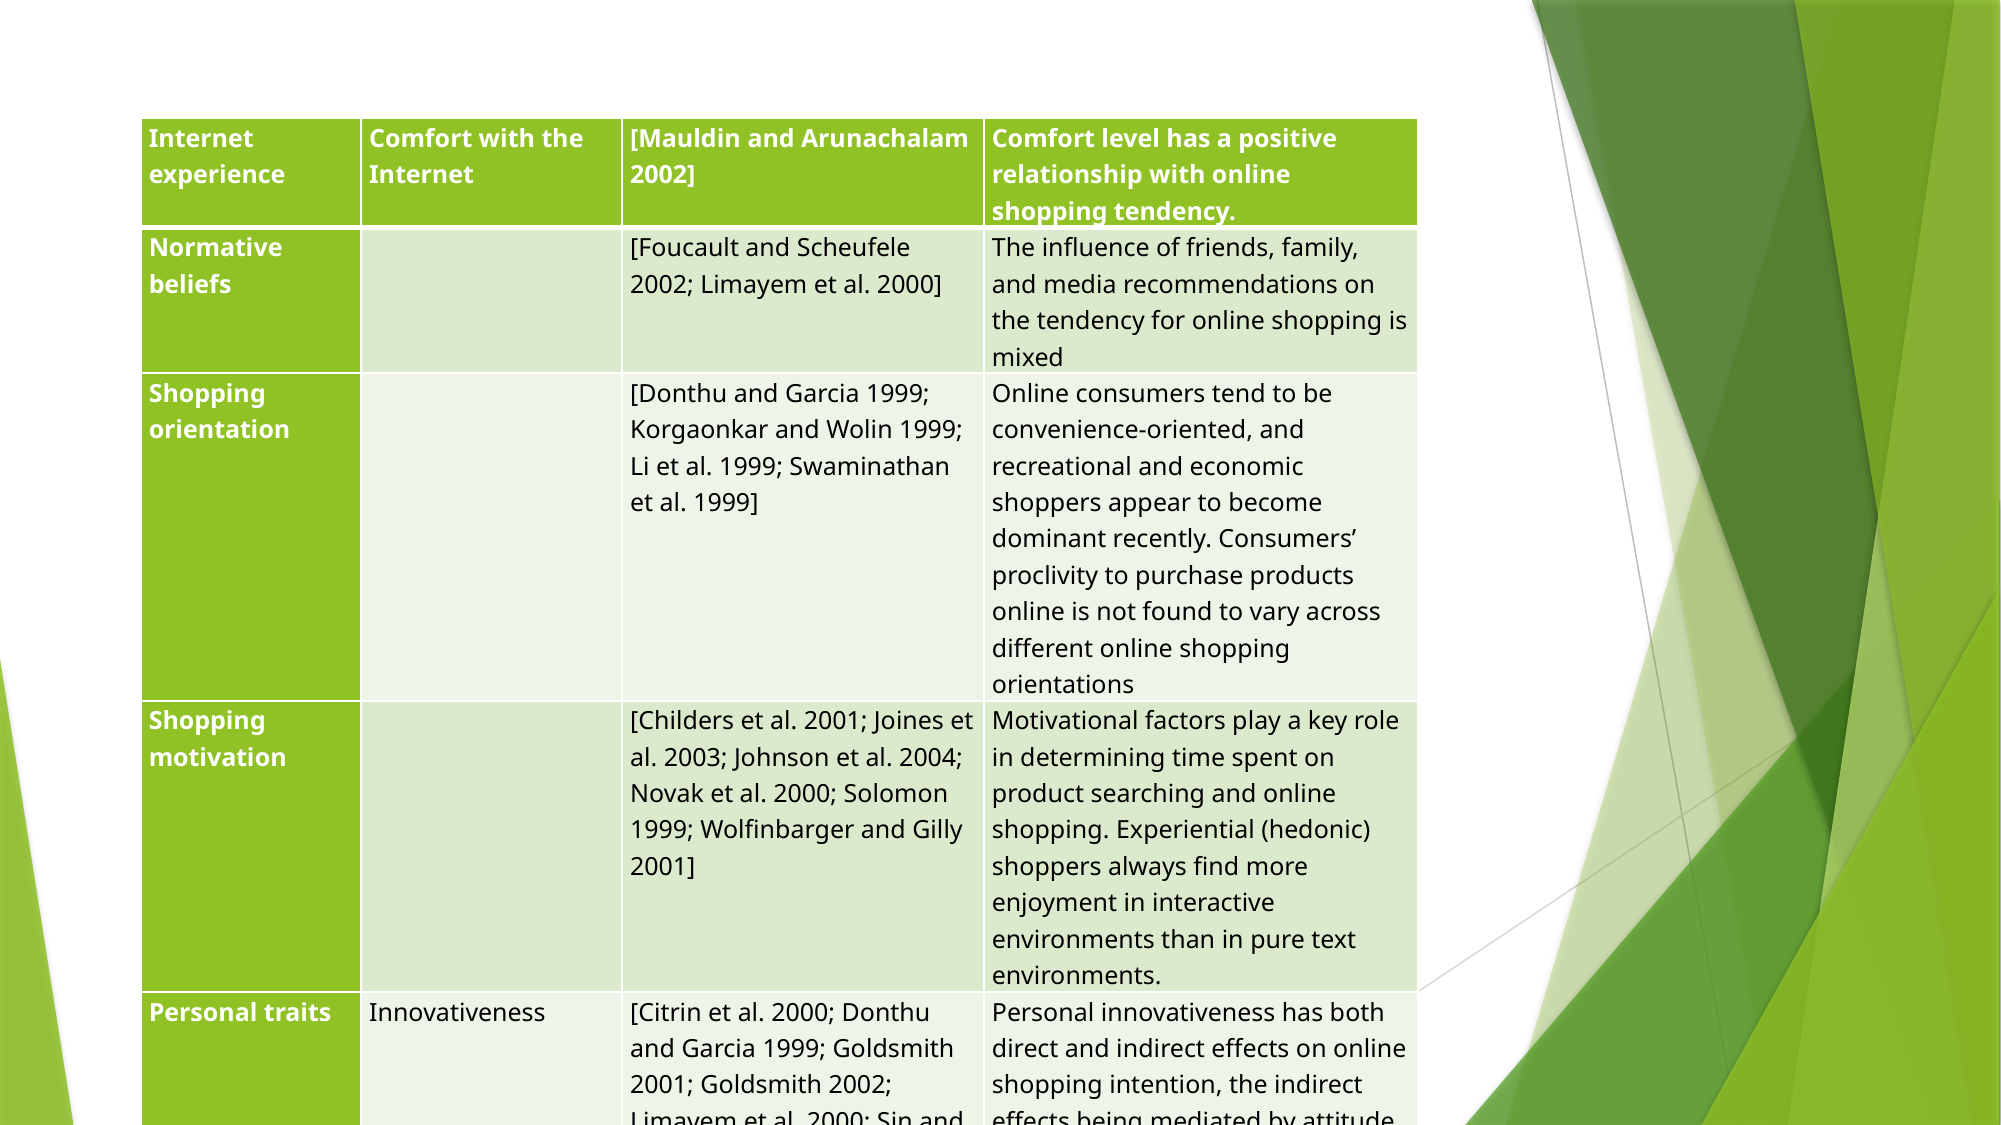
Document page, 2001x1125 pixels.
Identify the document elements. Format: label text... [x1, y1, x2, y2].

table_cell Normative beliefs [142, 230, 360, 372]
table_cell [362, 702, 621, 991]
table_header Comfort with the Internet [362, 119, 621, 225]
table_cell Shopping orientation [142, 374, 360, 700]
table_cell Innovativeness [362, 993, 621, 1125]
table_cell Shopping motivation [142, 702, 360, 991]
table_cell [Donthu and Garcia 1999; Korgaonkar and Wolin 1999; Li et al. 1999; Swaminathan et al. 1999] [623, 374, 983, 700]
table_header [Mauldin and Arunachalam 2002] [623, 119, 983, 225]
table_cell The influence of friends, family, and media recommendations on the tendency for online shopping is mixed [985, 230, 1417, 372]
table_cell [Citrin et al. 2000; Donthu and Garcia 1999; Goldsmith 2001; Goldsmith 2002; Limayem et al. 2000; Sin and Tse 2002] [623, 993, 983, 1125]
table_header Internet experience [142, 119, 360, 225]
table_cell Personal traits [142, 993, 360, 1125]
table_cell [Foucault and Scheufele 2002; Limayem et al. 2000] [623, 230, 983, 372]
table_header Comfort level has a positive relationship with online shopping tendency. [985, 119, 1417, 225]
table_cell [362, 374, 621, 700]
table_cell [Childers et al. 2001; Joines et al. 2003; Johnson et al. 2004; Novak et al. 2000; Solomon 1999; Wolfinbarger and Gilly 2001] [623, 702, 983, 991]
table_cell [362, 230, 621, 372]
table_cell Online consumers tend to be convenience-oriented, and recreational and economic shoppers appear to become dominant recently. Consumers’ proclivity to purchase products online is not found to vary across different online shopping orientations [985, 374, 1417, 700]
table_cell Motivational factors play a key role in determining time spent on product searching and online shopping. Experiential (hedonic) shoppers always find more enjoyment in interactive environments than in pure text environments. [985, 702, 1417, 991]
table_cell Personal innovativeness has both direct and indirect effects on online shopping intention, the indirect effects being mediated by attitude. [985, 993, 1417, 1125]
